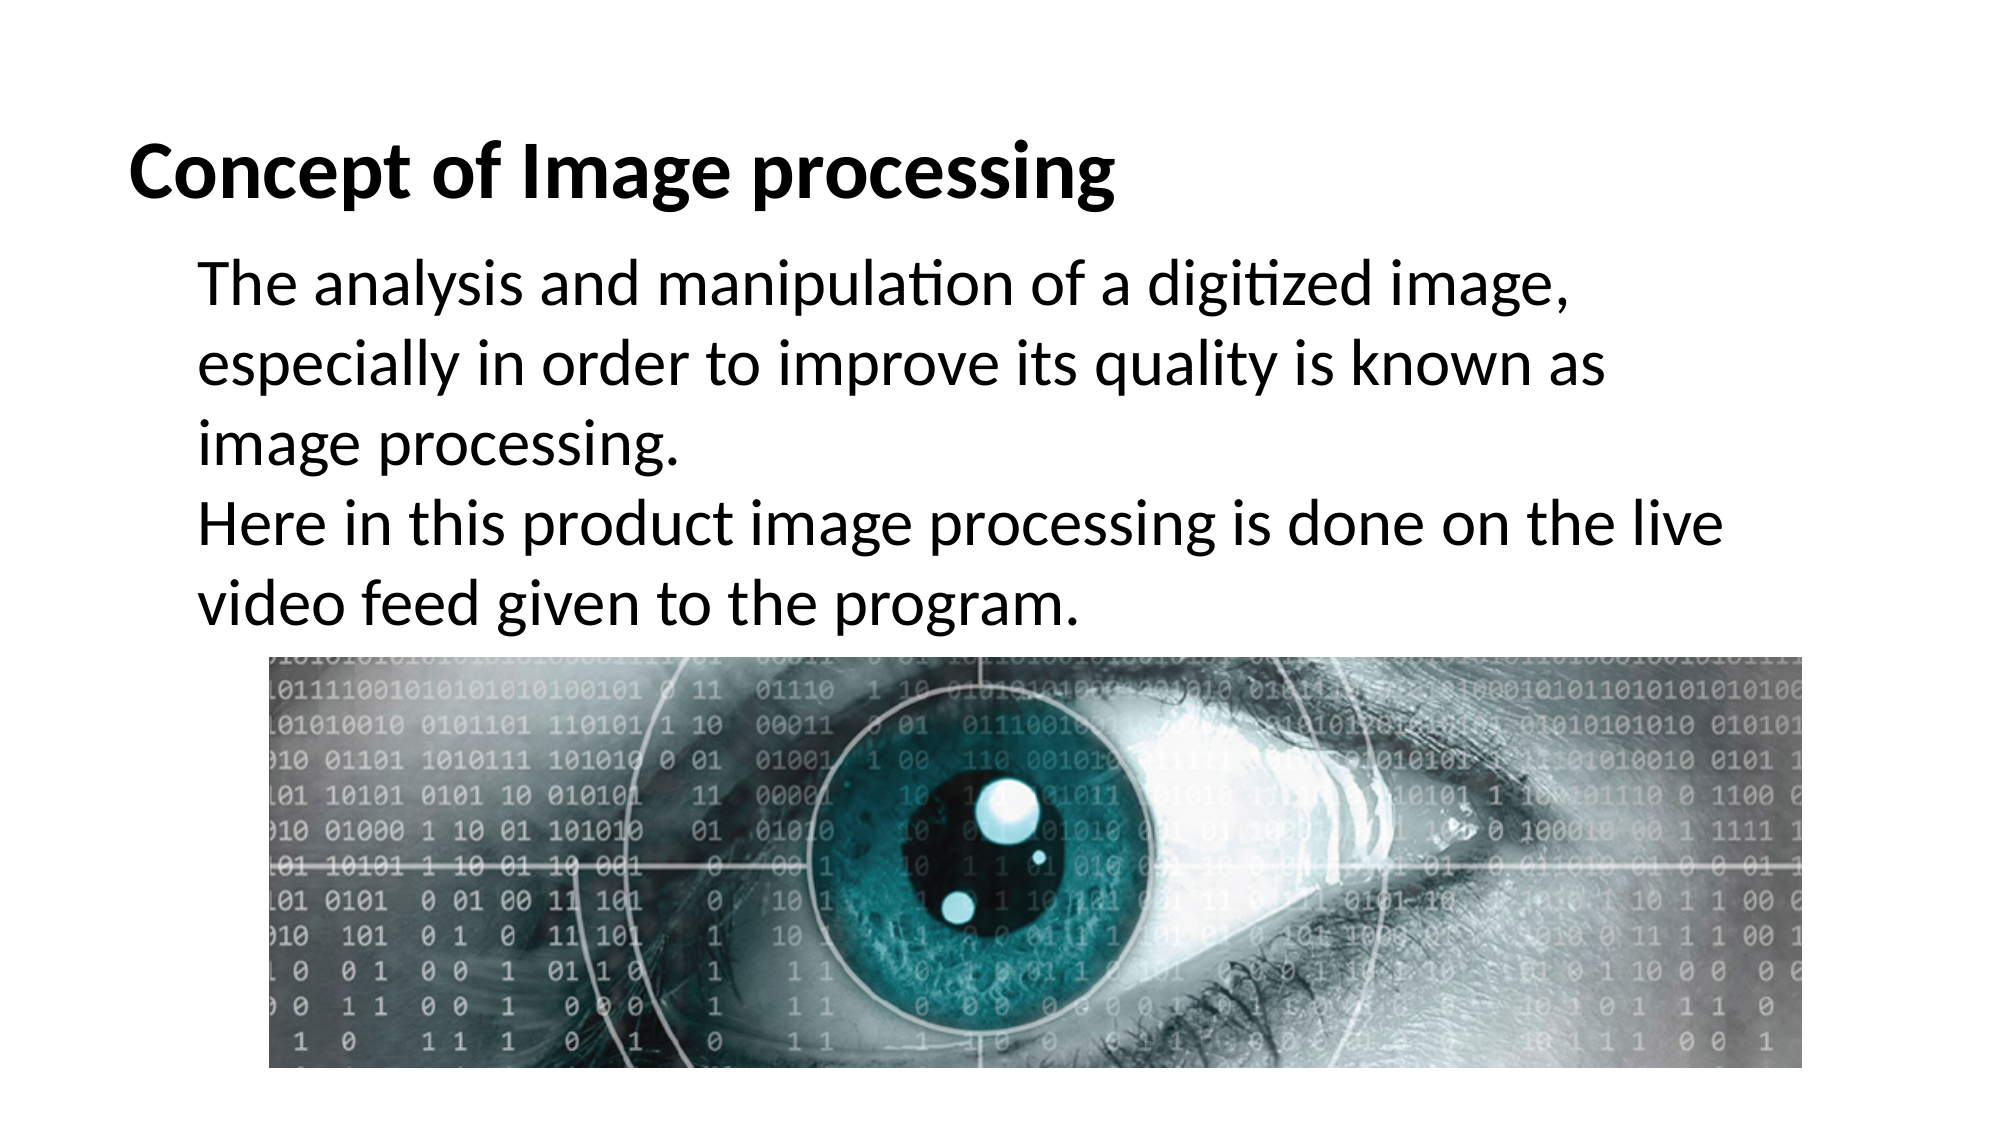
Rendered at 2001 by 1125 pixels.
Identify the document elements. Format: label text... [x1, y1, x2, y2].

picture [269, 657, 1802, 1068]
text_box The analysis and manipulation of a digitized image, especially in order to improve its quality is known as image processing. Here in this product image processing is done on the live video feed given to the program. [183, 231, 1778, 646]
text_box Concept of Image processing [114, 107, 1133, 223]
